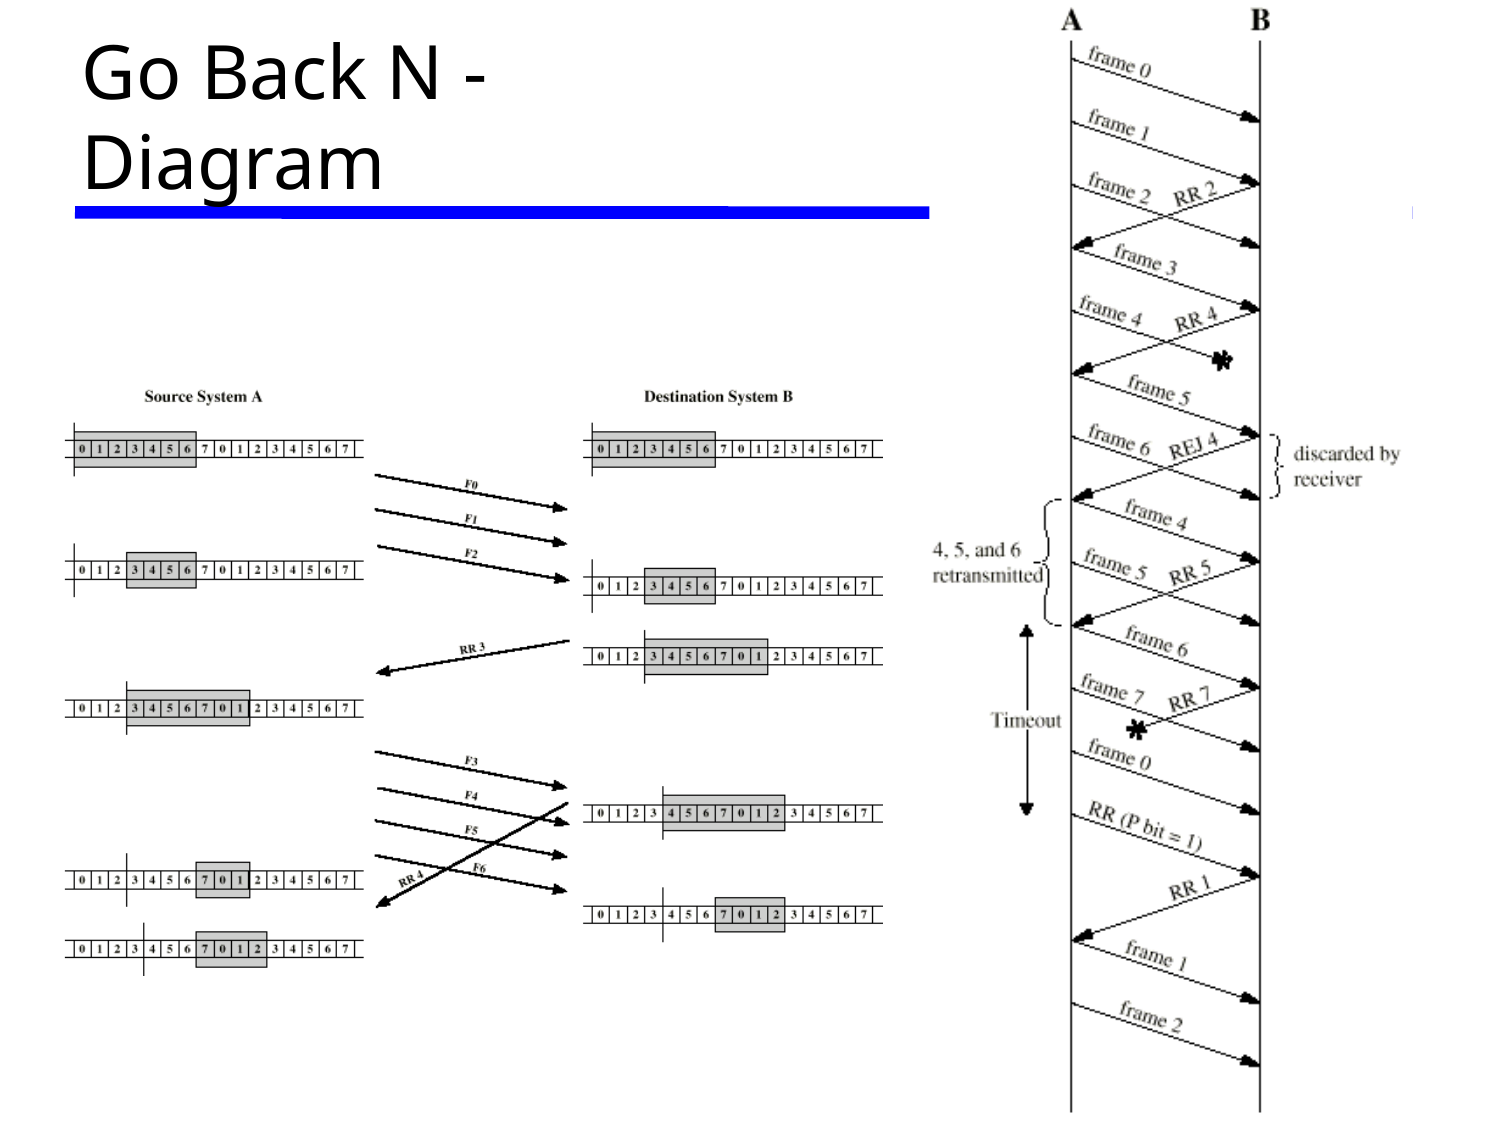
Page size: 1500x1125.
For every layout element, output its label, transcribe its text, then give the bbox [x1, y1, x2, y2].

title Go Back N - Diagram [66, 24, 924, 213]
picture [929, 0, 1413, 1125]
picture [64, 385, 884, 977]
